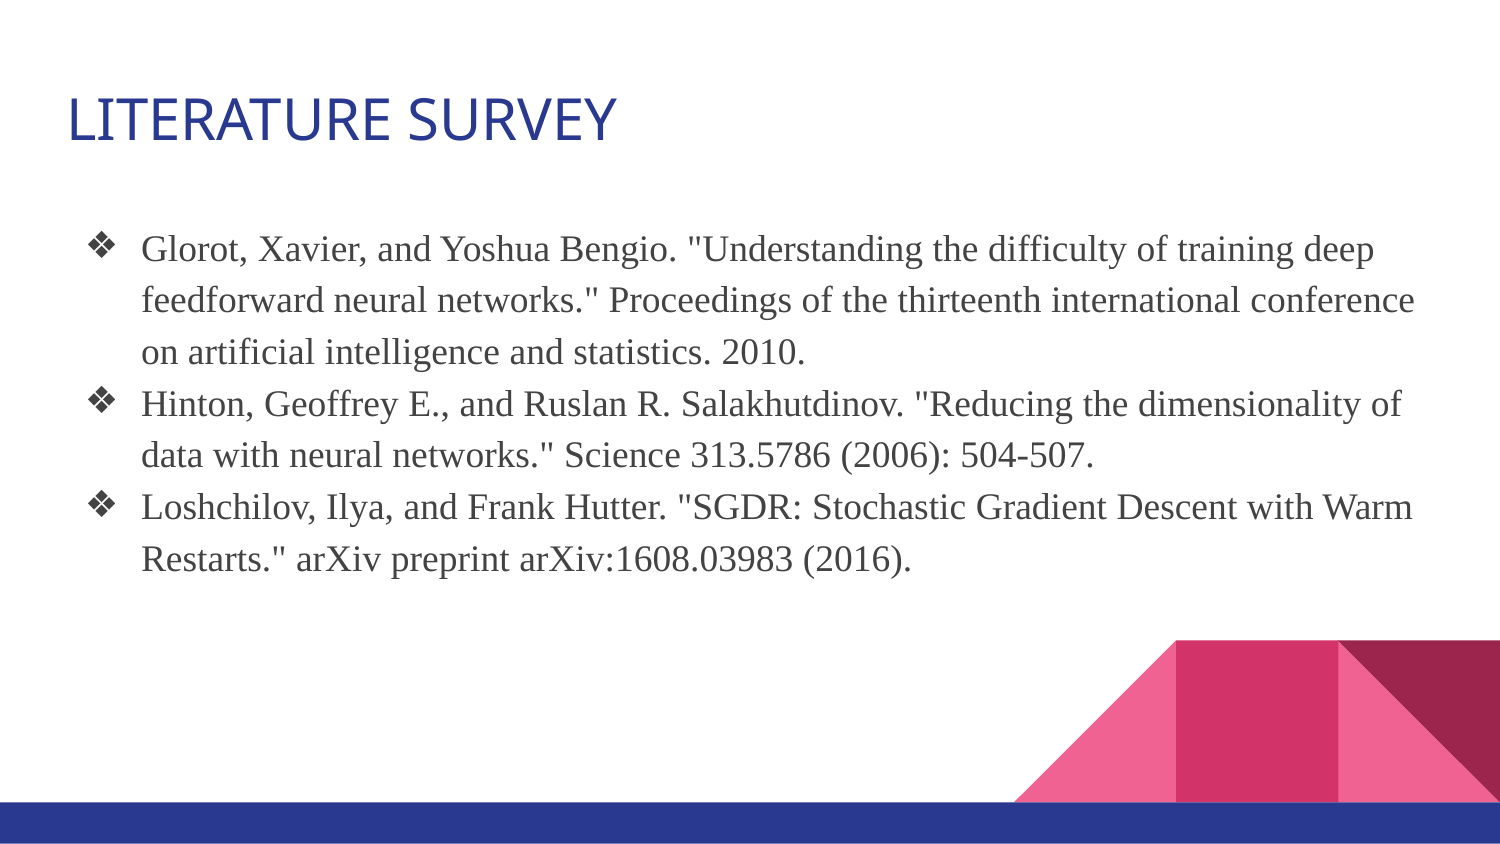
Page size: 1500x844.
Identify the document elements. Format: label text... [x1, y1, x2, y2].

list Glorot, Xavier, and Yoshua Bengio. "Understanding the difficulty of training deep feedforward neural networks." Proceedings of the thirteenth international conference on artificial intelligence and statistics. 2010. Hinton, Geoffrey E., and Ruslan R. Salakhutdinov. "Reducing the dimensionality of data with neural networks." Science 313.5786 (2006): 504-507. Loshchilov, Ilya, and Frank Hutter. "SGDR: Stochastic Gradient Descent with Warm Restarts." arXiv preprint arXiv:1608.03983 (2016). [51, 201, 1449, 750]
title LITERATURE SURVEY [51, 67, 1449, 167]
